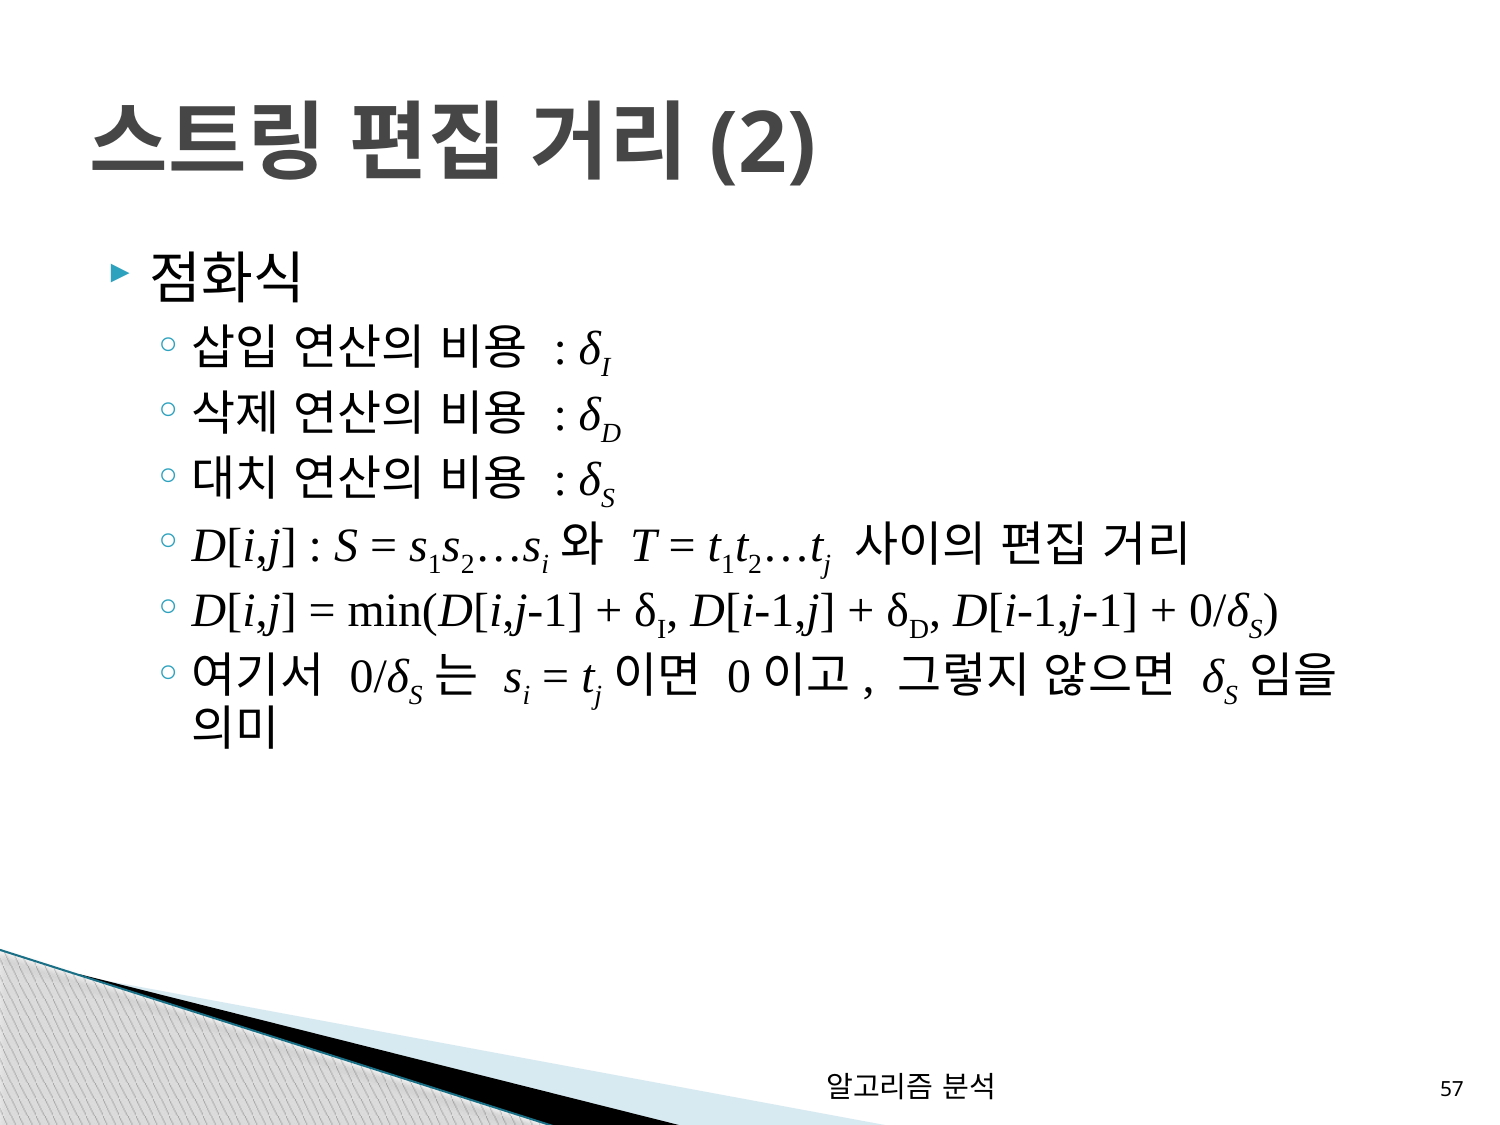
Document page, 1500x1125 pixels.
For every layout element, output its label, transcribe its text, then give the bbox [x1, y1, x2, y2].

title 스트링 편집 거리(2) [75, 45, 1425, 233]
footer 알고리즘 분석 [718, 1051, 1105, 1112]
slide_number 57 [1418, 1051, 1479, 1112]
list 점화식 삽입 연산의 비용 : δI 삭제 연산의 비용 : δD 대치 연산의 비용 : δS D[i,j] : S = s1s2…si와 T = t1t2…tj 사이의 편집 거리 D[i,j] = min(D[i,j-1] + δI, D[i-1,j] + δD, D[i-1,j-1] + 0/δS) 여기서 0/δS는 si = tj이면 0이고, 그렇지 않으면 δS임을 의미 [75, 243, 1425, 986]
